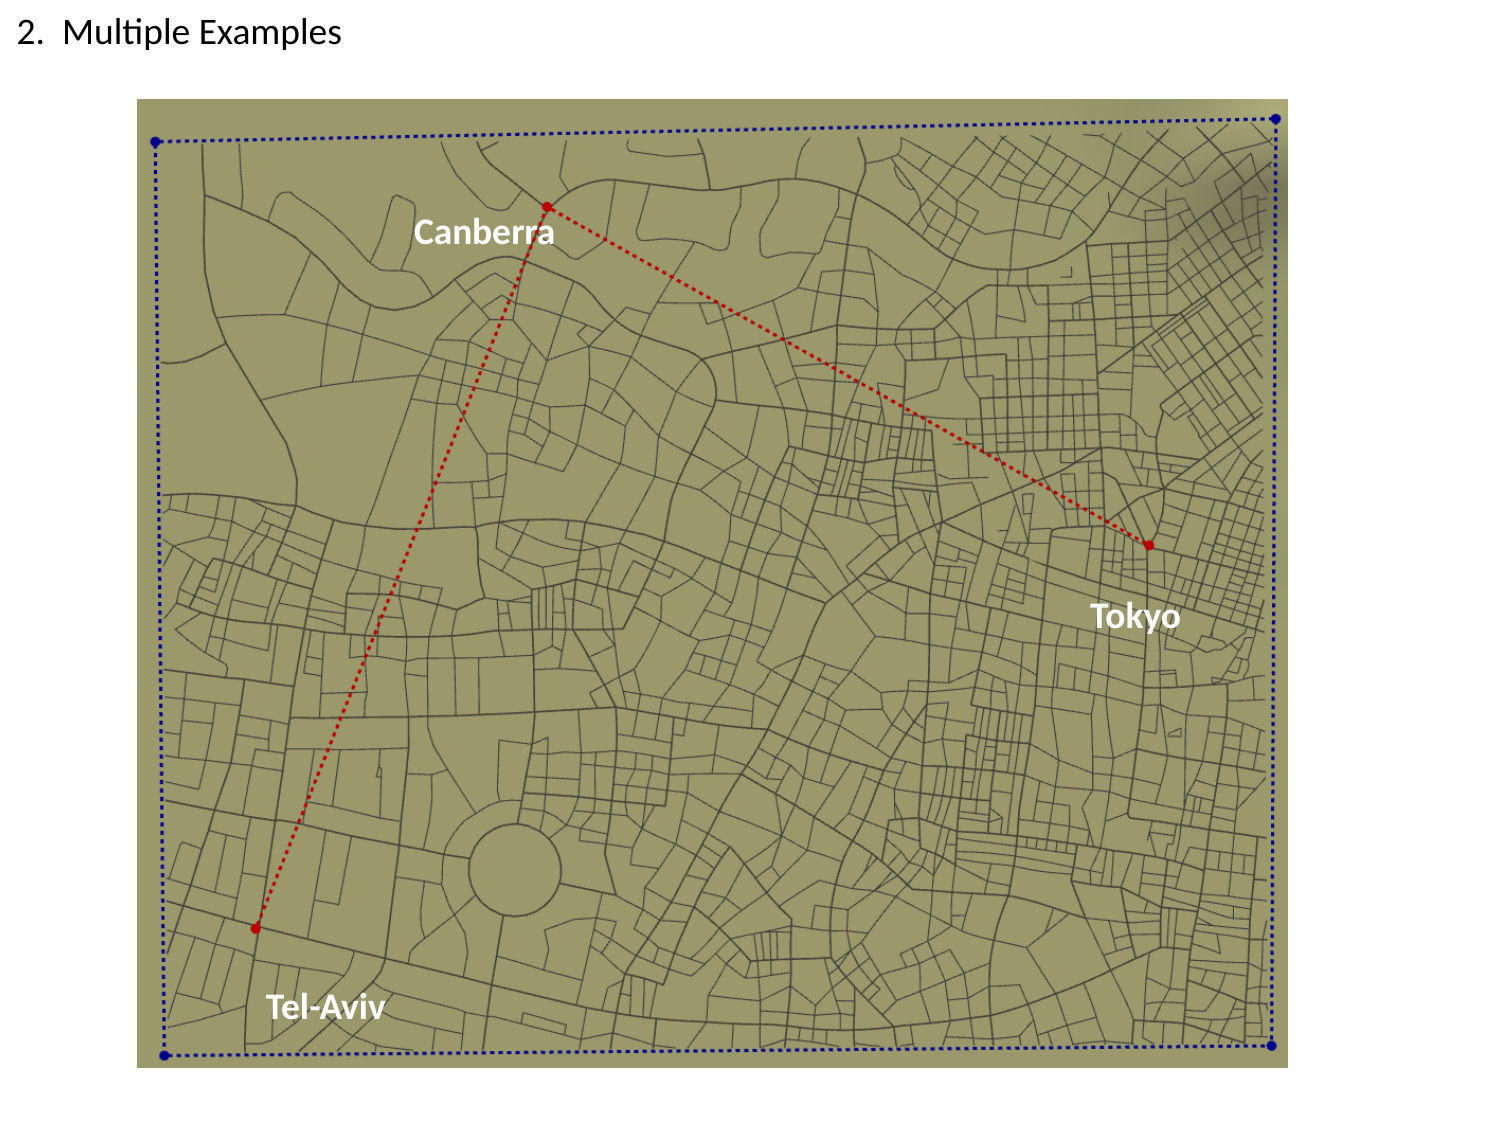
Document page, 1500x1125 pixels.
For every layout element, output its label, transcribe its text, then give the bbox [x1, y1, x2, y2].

picture [137, 99, 1288, 1069]
text_box 2. Multiple Examples [1, 0, 358, 60]
